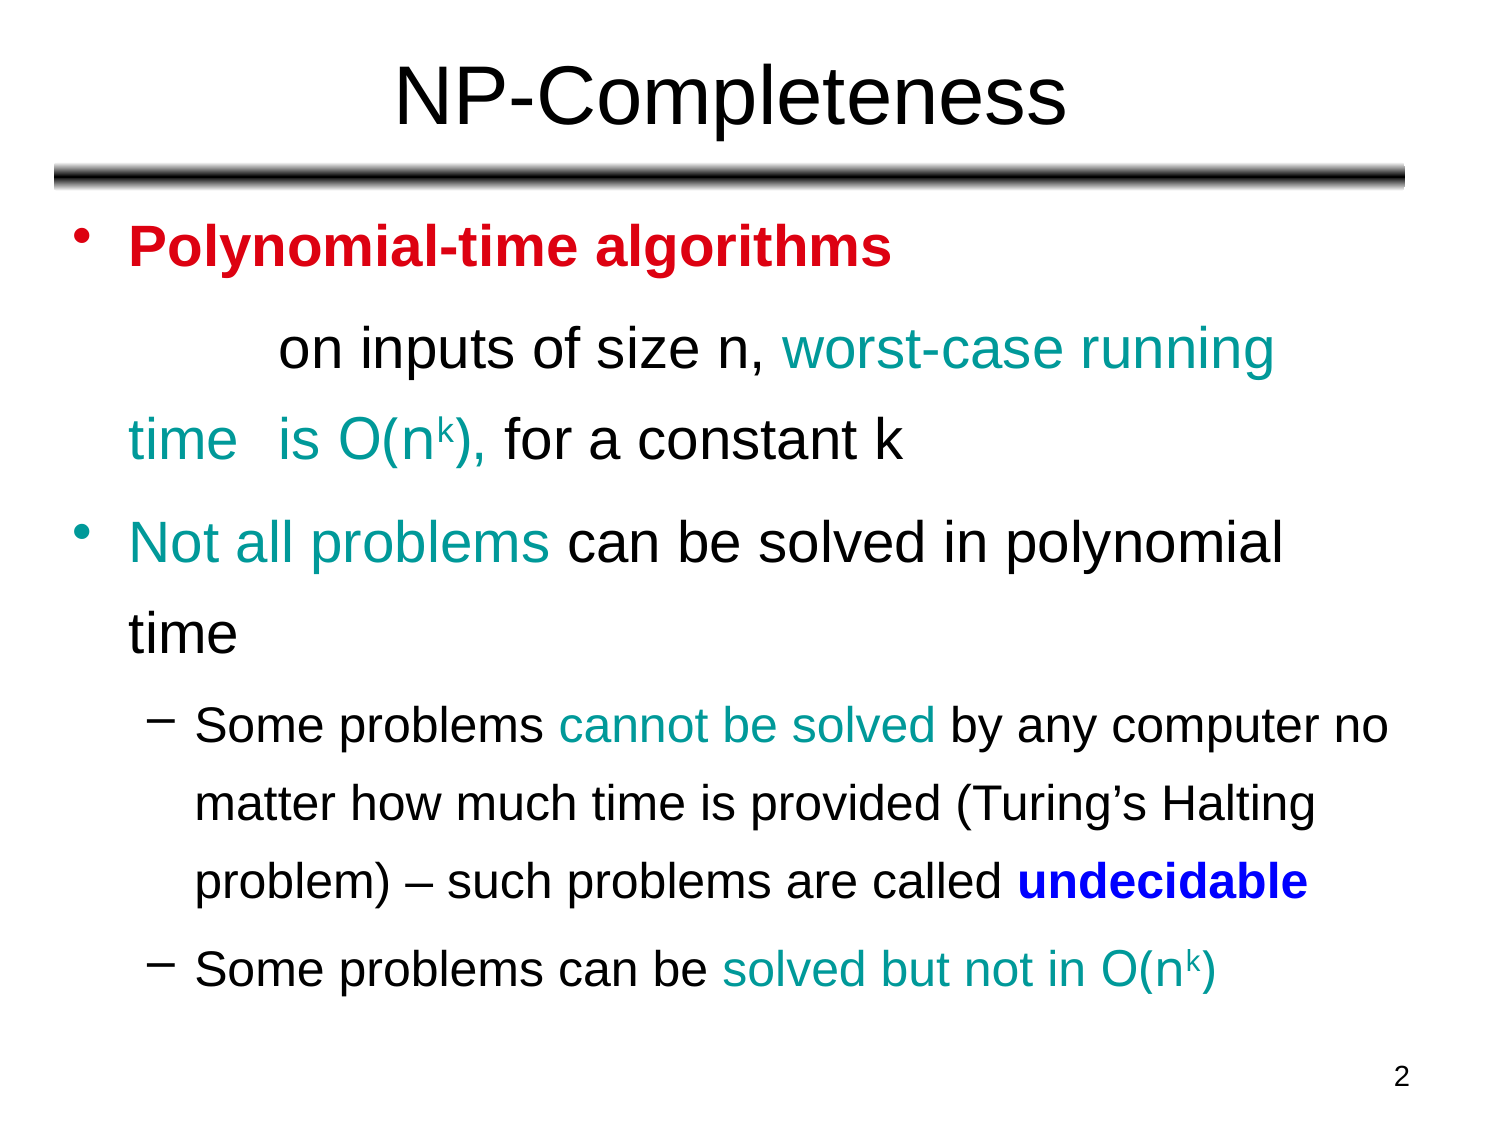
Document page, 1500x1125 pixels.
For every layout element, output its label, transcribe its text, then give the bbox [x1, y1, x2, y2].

title NP-Completeness [55, 16, 1407, 166]
slide_number 2 [1074, 1049, 1426, 1103]
list Polynomial-time algorithms on inputs of size n, worst-case running time is O(nk), for a constant k Not all problems can be solved in polynomial time Some problems cannot be solved by any computer no matter how much time is provided (Turing’s Halting problem) – such problems are called undecidable Some problems can be solved but not in O(nk) [57, 179, 1408, 1098]
